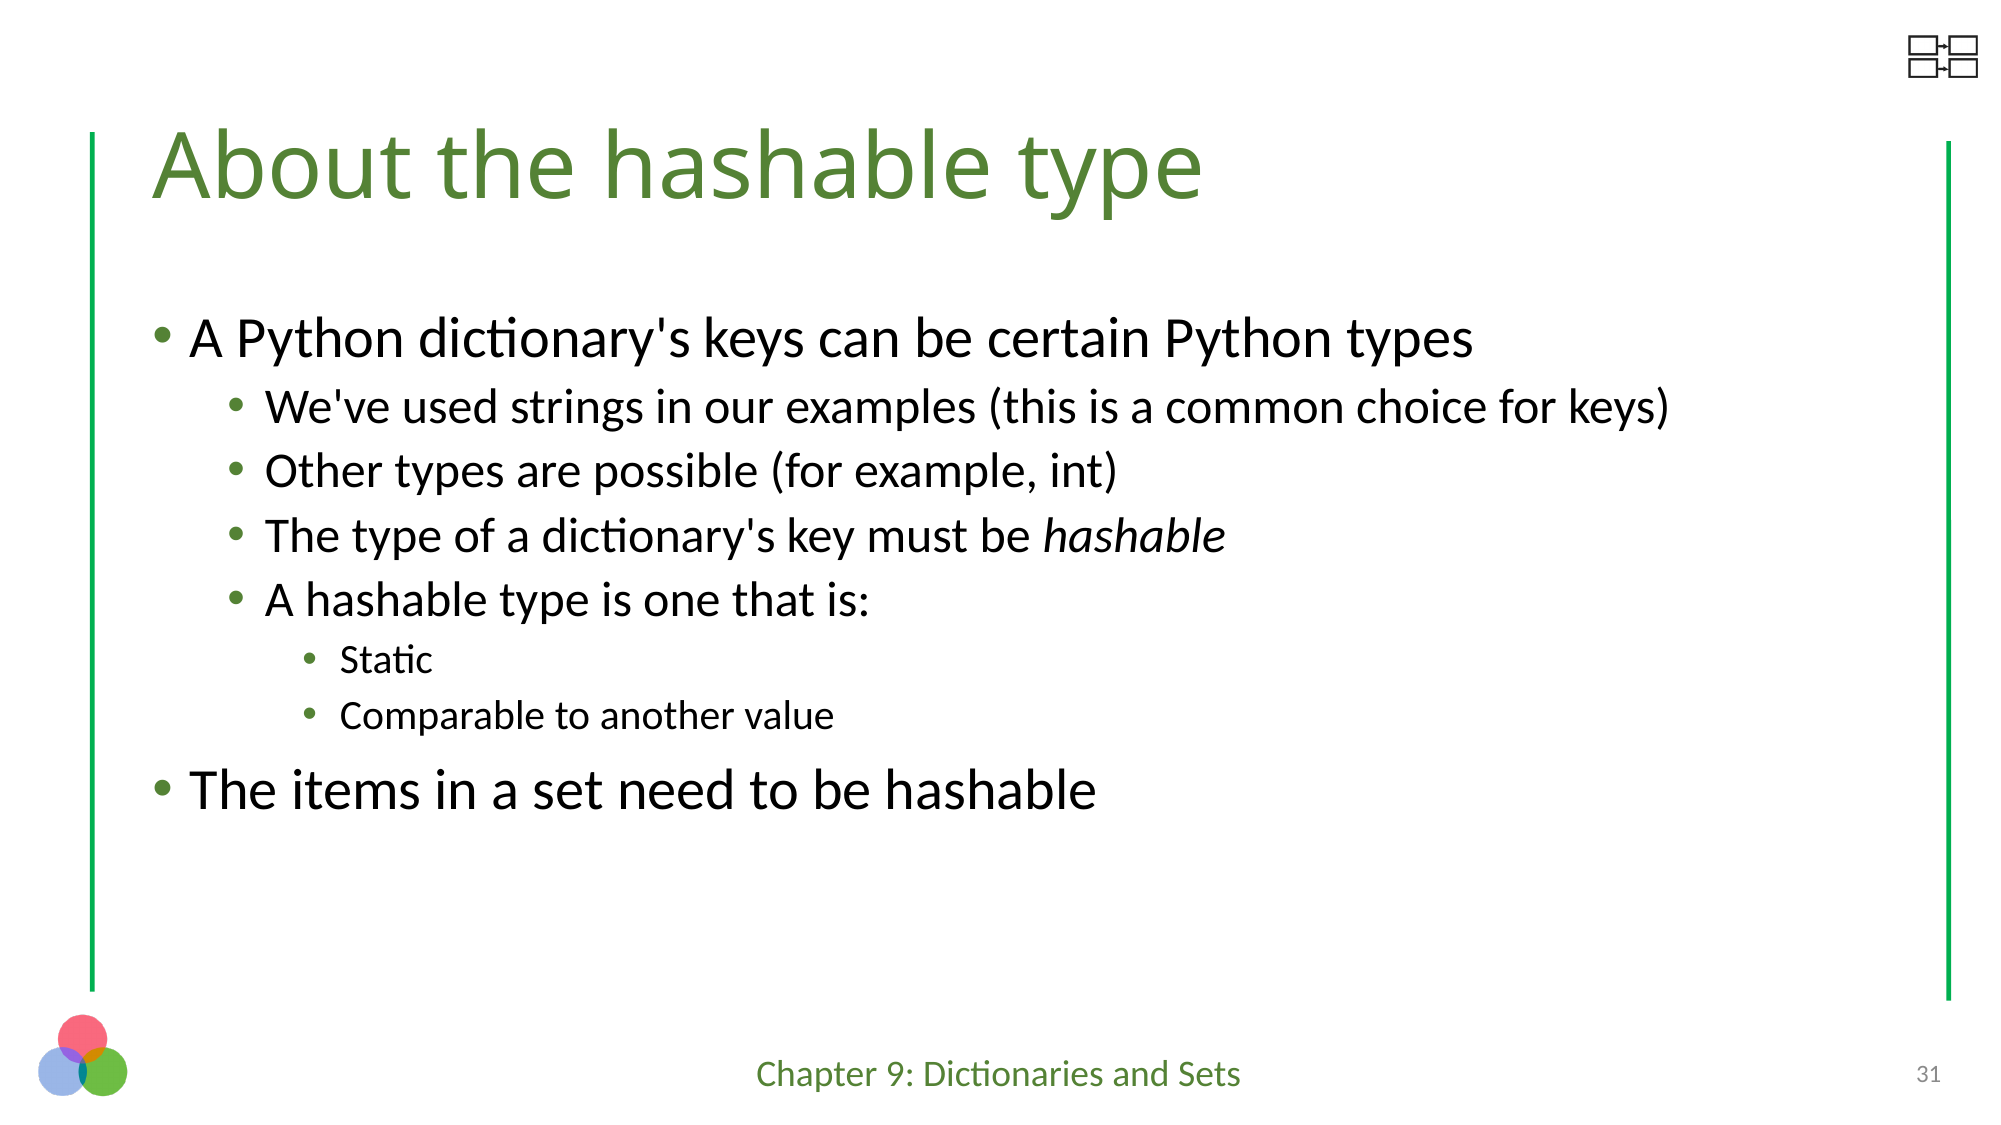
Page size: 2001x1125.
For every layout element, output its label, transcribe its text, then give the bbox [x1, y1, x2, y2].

picture [1908, 35, 1978, 78]
title About the hashable type [137, 59, 1863, 278]
list A Python dictionary's keys can be certain Python types We've used strings in our examples (this is a common choice for keys) Other types are possible (for example, int) The type of a dictionary's key must be hashable A hashable type is one that is: Static Comparable to another value The items in a set need to be hashable [137, 299, 1863, 1014]
picture [34, 1011, 131, 1100]
slide_number 31 [1506, 1042, 1957, 1103]
